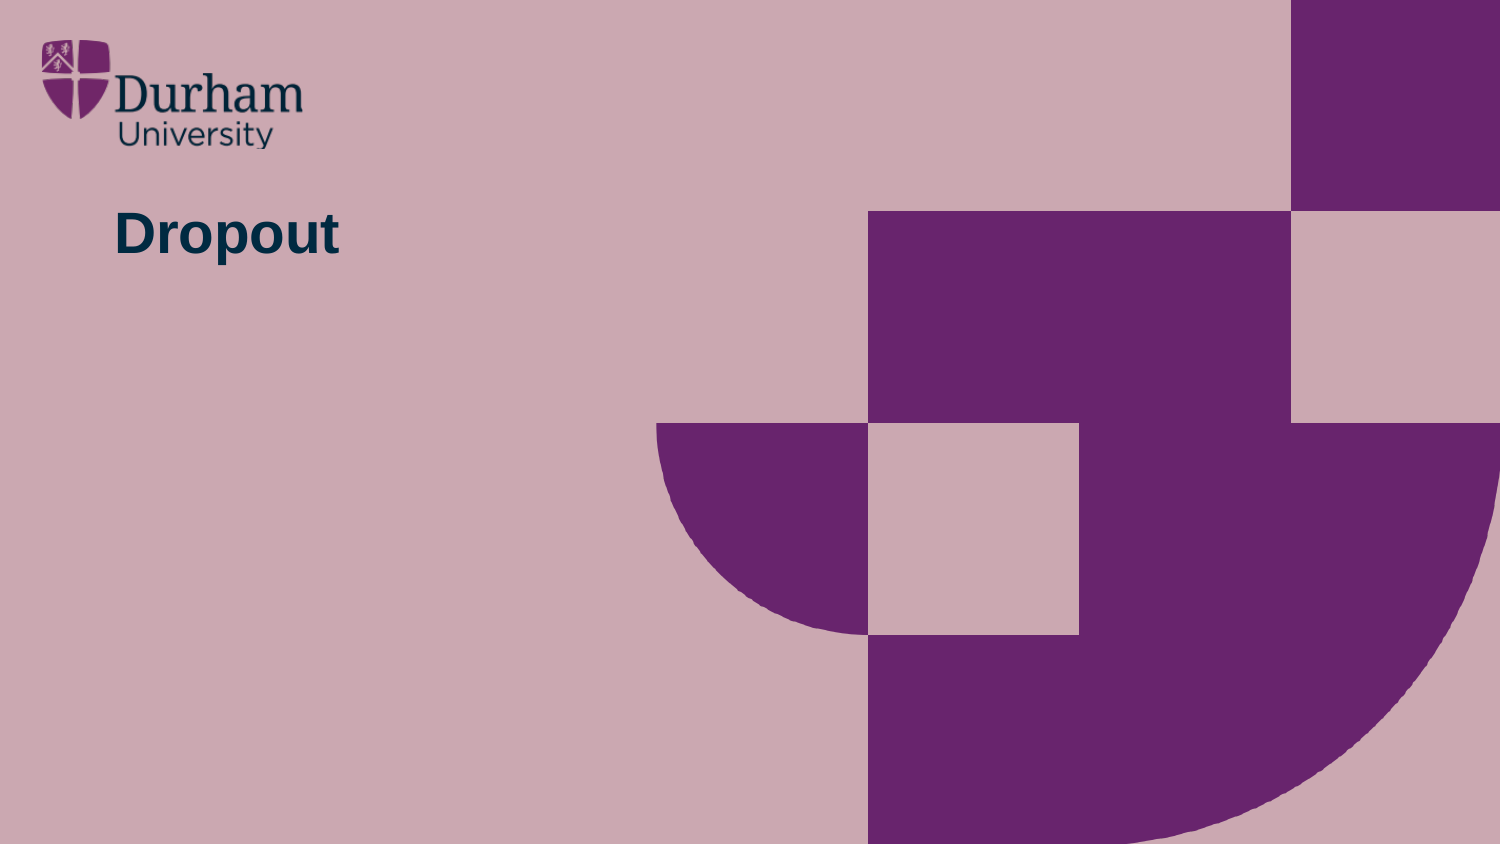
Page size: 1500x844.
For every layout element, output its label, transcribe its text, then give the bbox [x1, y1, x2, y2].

title Dropout [114, 205, 660, 387]
